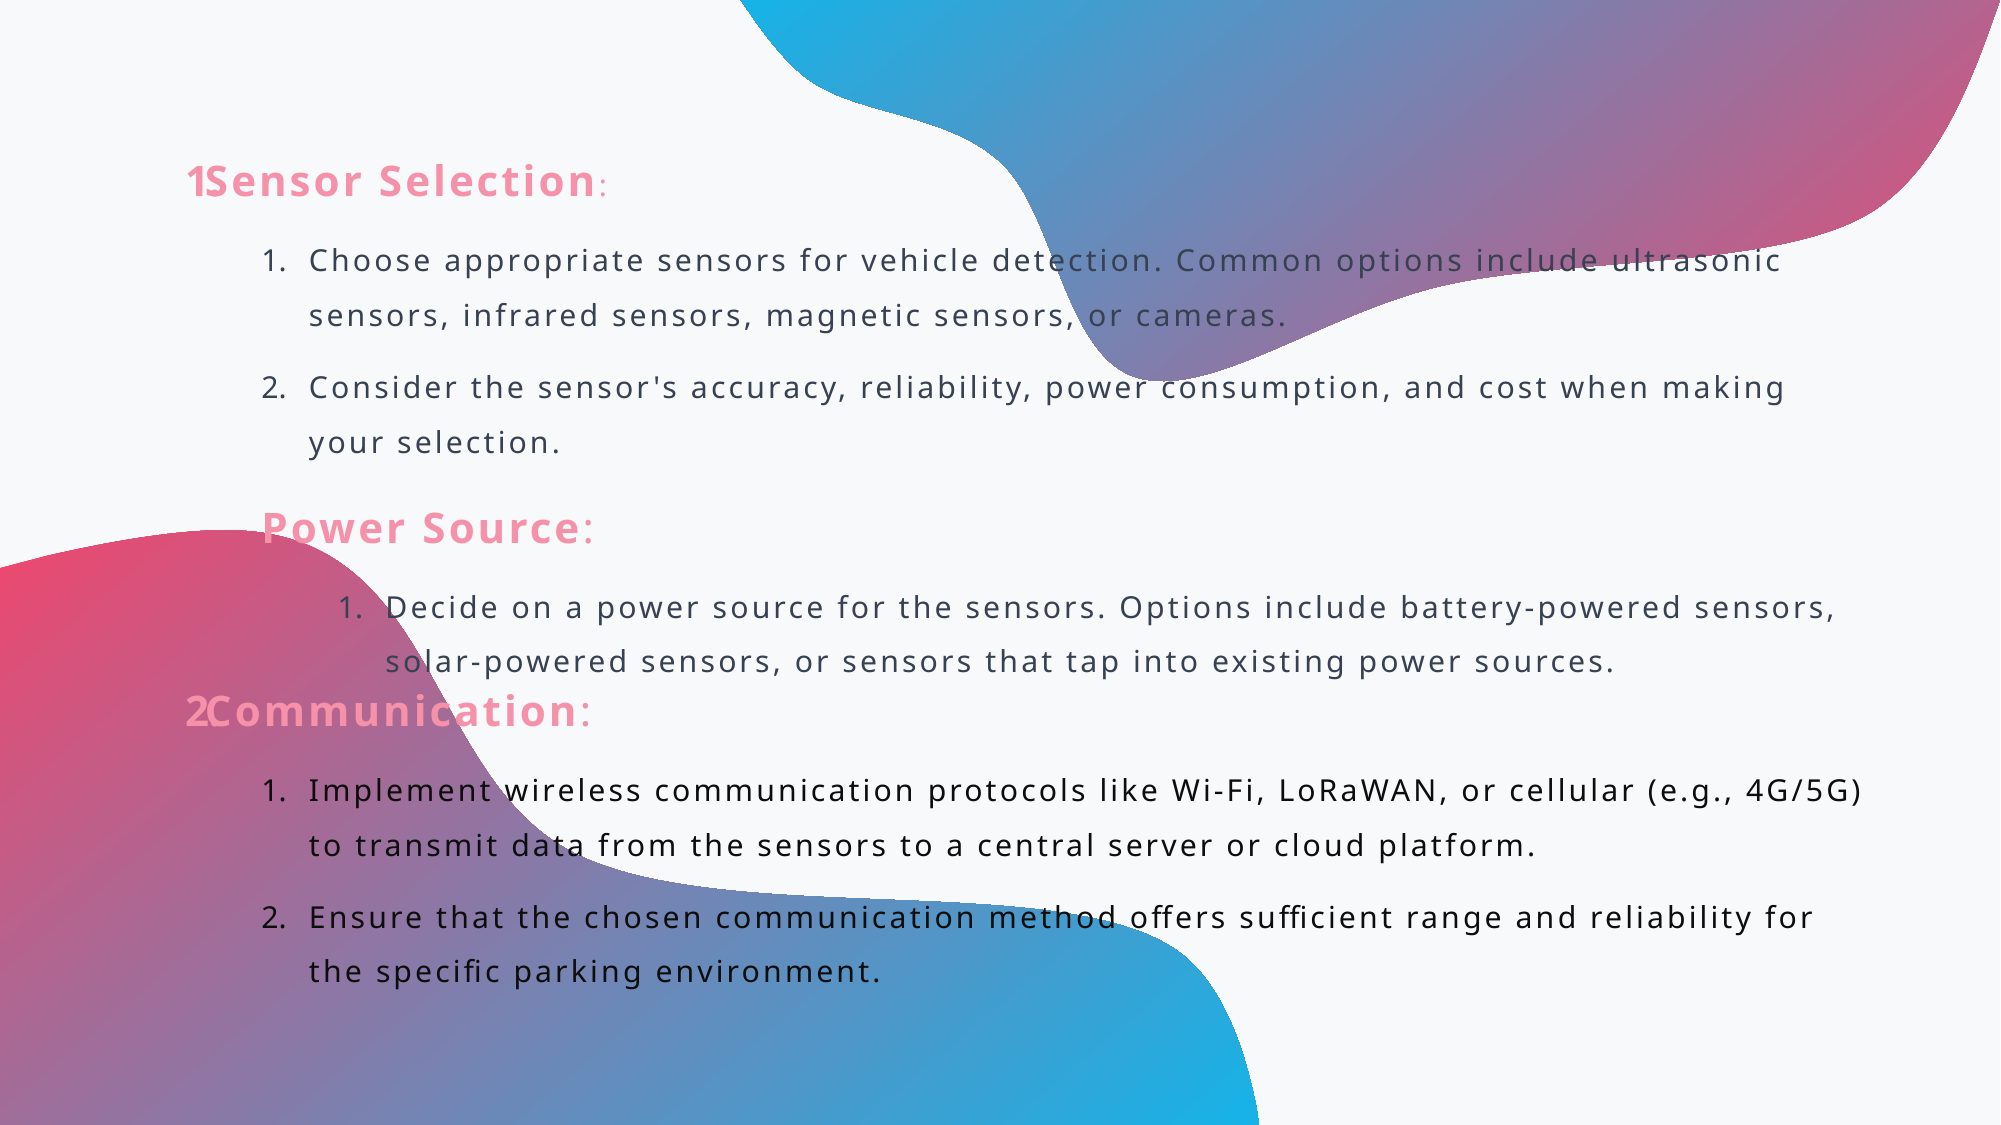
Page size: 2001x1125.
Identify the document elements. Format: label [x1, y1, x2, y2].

picture [84, 58, 1909, 1066]
